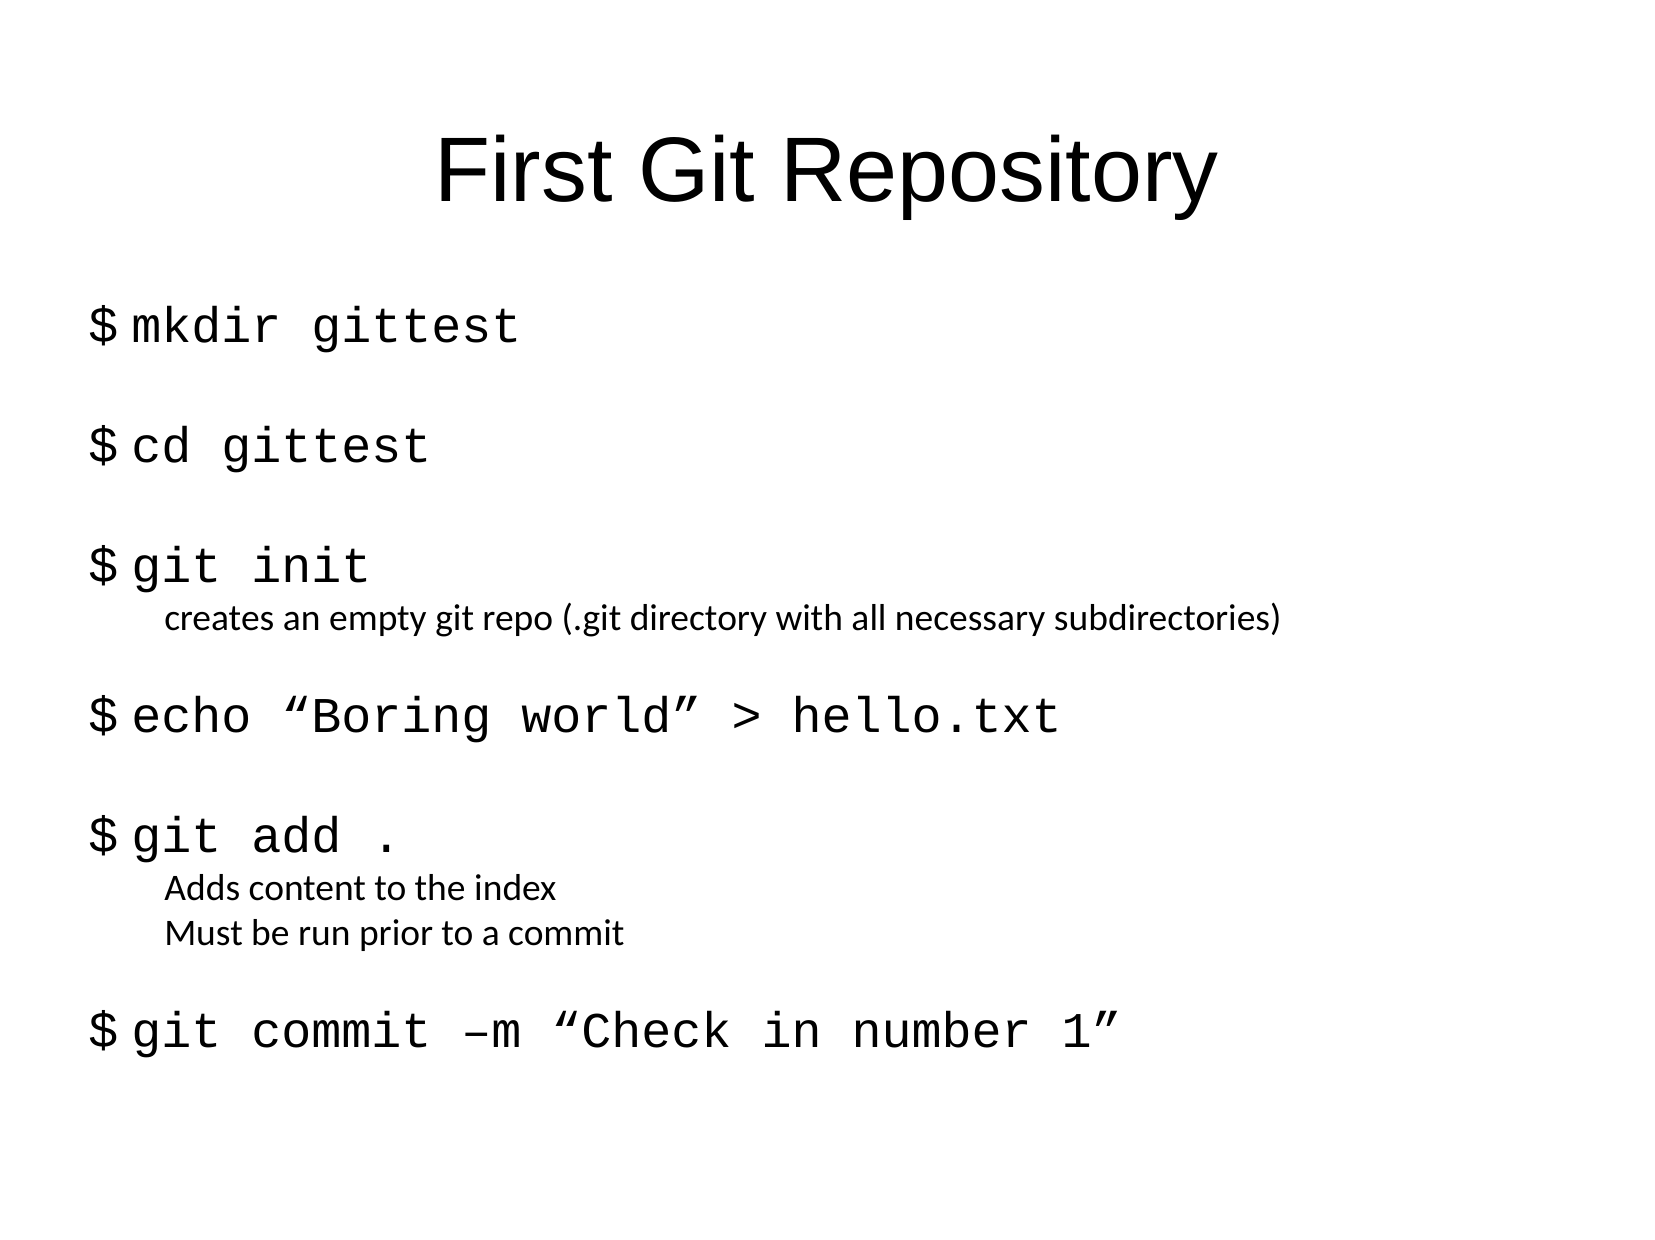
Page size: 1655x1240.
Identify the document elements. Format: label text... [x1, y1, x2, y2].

list $ mkdir gittest $ cd gittest $ git init creates an empty git repo (.git directory with all necessary subdirectories) $ echo “Boring world” > hello.txt $ git add . Adds content to the index Must be run prior to a commit $ git commit –m “Check in number 1” [89, 292, 1565, 1158]
title First Git Repository [348, 110, 1306, 222]
